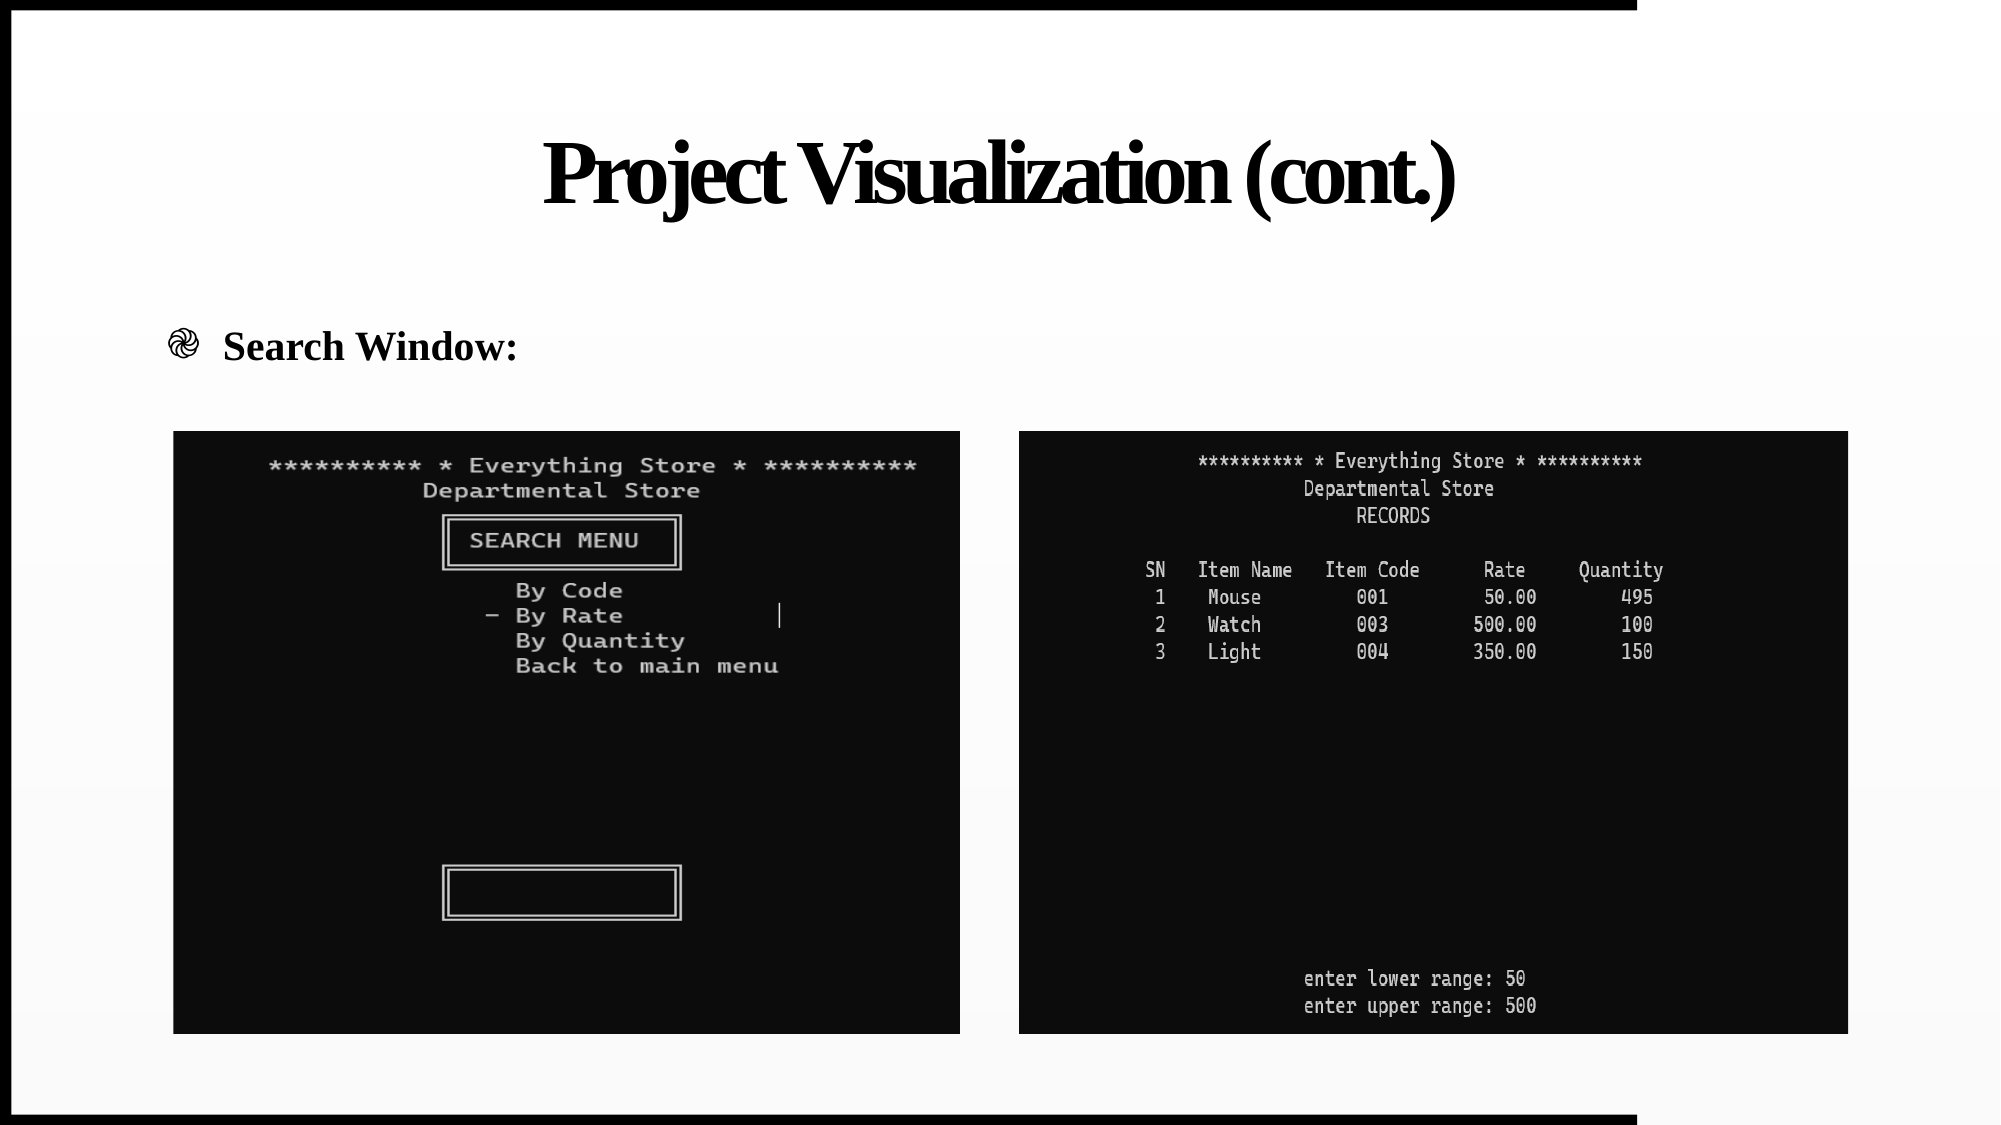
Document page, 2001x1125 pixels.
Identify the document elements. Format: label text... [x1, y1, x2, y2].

text_box Search Window: [151, 261, 1850, 577]
title Project Visualization (cont.) [151, 71, 1850, 261]
picture [173, 431, 960, 1034]
picture [1019, 431, 1849, 1034]
